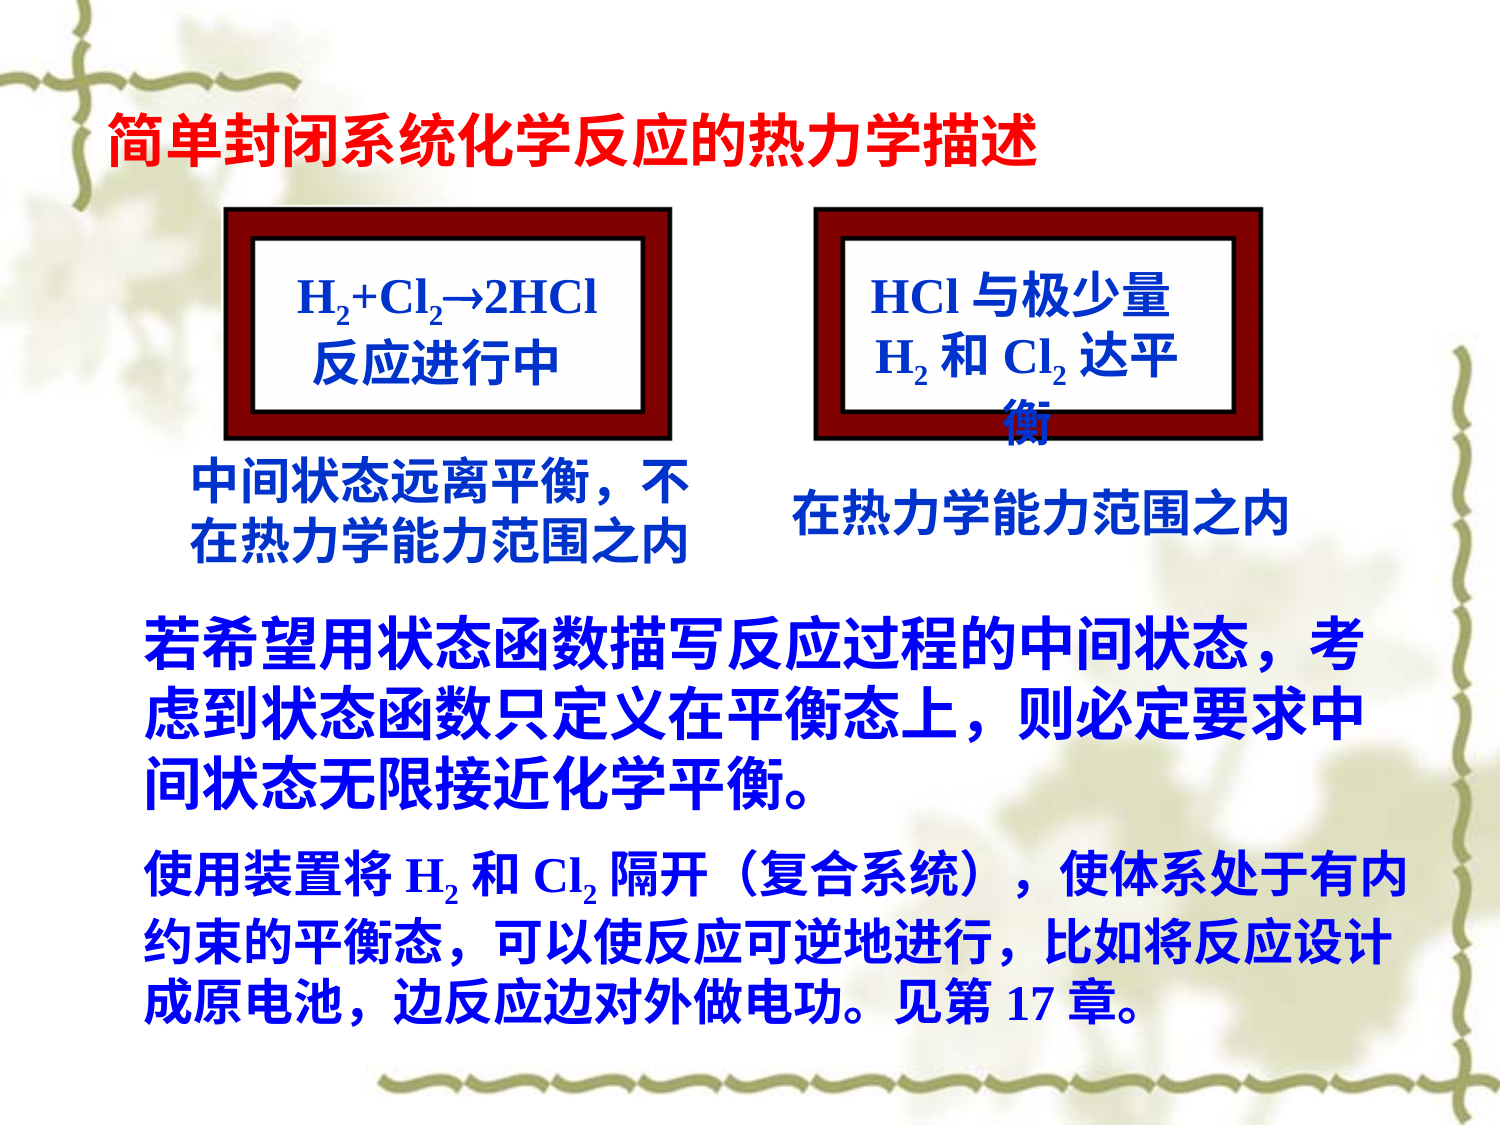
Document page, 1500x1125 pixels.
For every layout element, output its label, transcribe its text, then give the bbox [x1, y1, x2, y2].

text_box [175, 205, 1329, 579]
picture [0, 0, 1500, 1125]
text_box 若希望用状态函数描写反应过程的中间状态，考虑到状态函数只定义在平衡态上，则必定要求中间状态无限接近化学平衡。 使用装置将H2和Cl2隔开（复合系统），使体系处于有内约束的平衡态，可以使反应可逆地进行，比如将反应设计成原电池，边反应边对外做电功。见第17章。 [128, 600, 1435, 1038]
text_box 简单封闭系统化学反应的热力学描述 [92, 96, 1412, 182]
